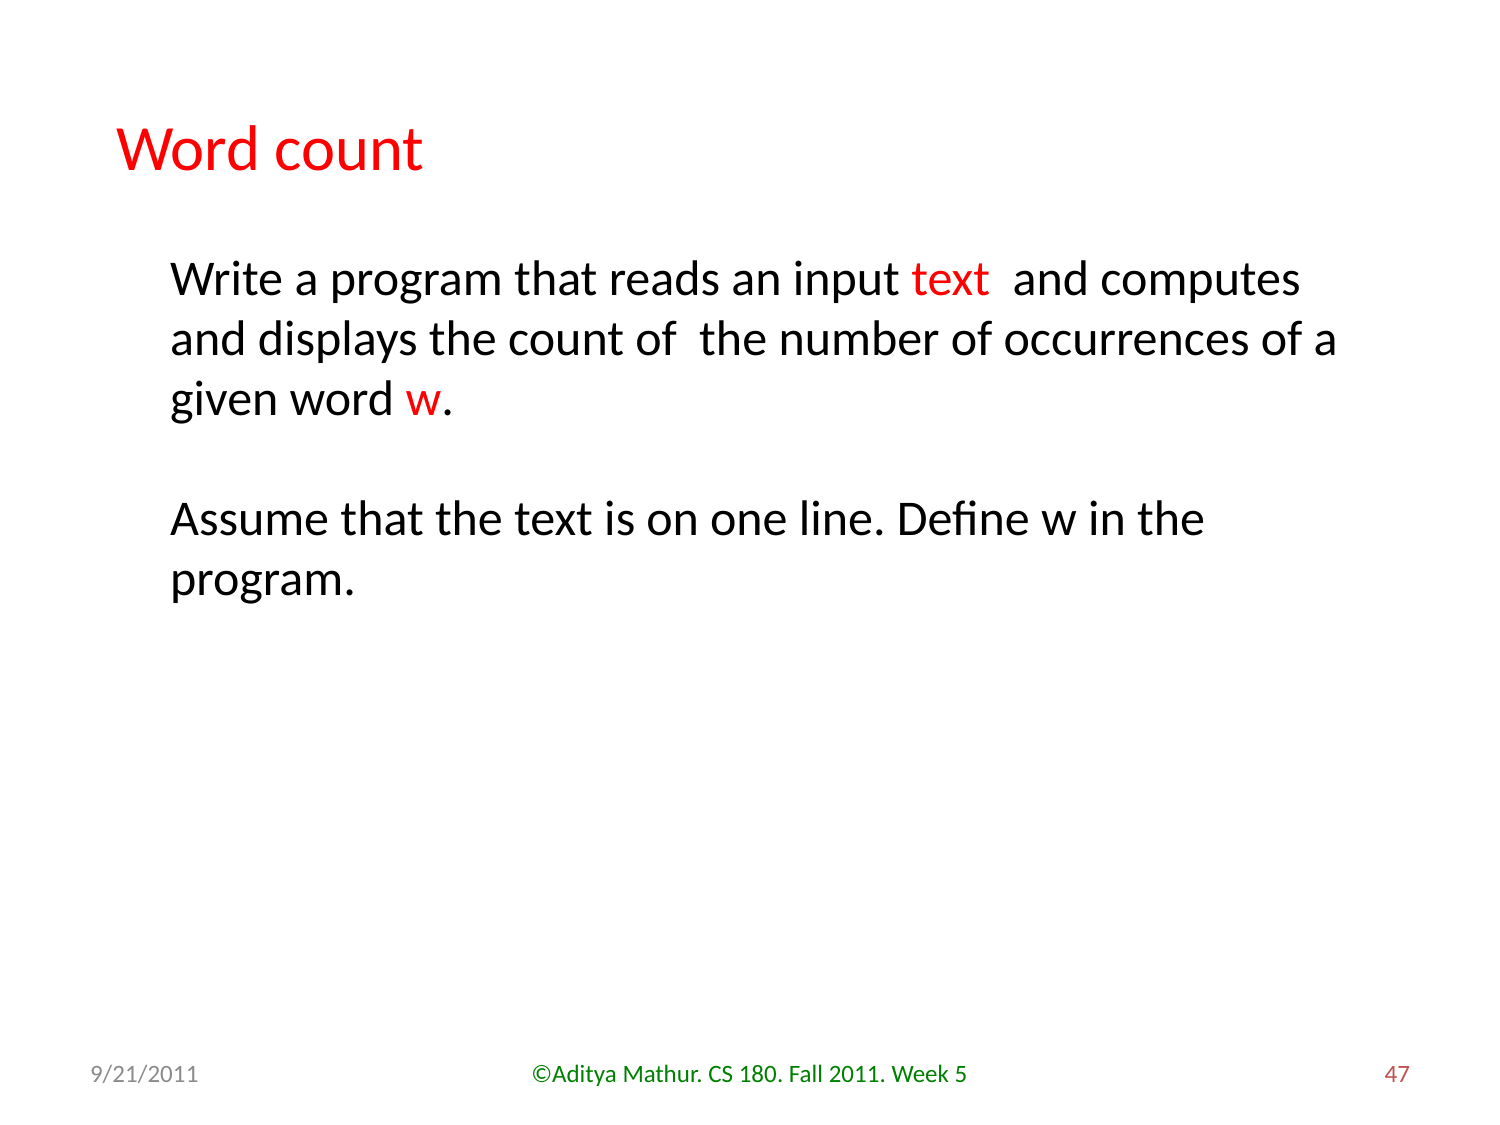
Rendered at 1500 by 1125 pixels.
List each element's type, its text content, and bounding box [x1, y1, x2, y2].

footer ©Aditya Mathur. CS 180. Fall 2011. Week 5 [512, 1042, 988, 1103]
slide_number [75, 1042, 425, 1103]
text_box Write a program that reads an input text and computes and displays the count of the number of occurrences of a given word w. Assume that the text is on one line. Define w in the program. [155, 238, 1382, 674]
slide_number 47 [1074, 1042, 1425, 1103]
text_box Word count [101, 98, 1445, 191]
